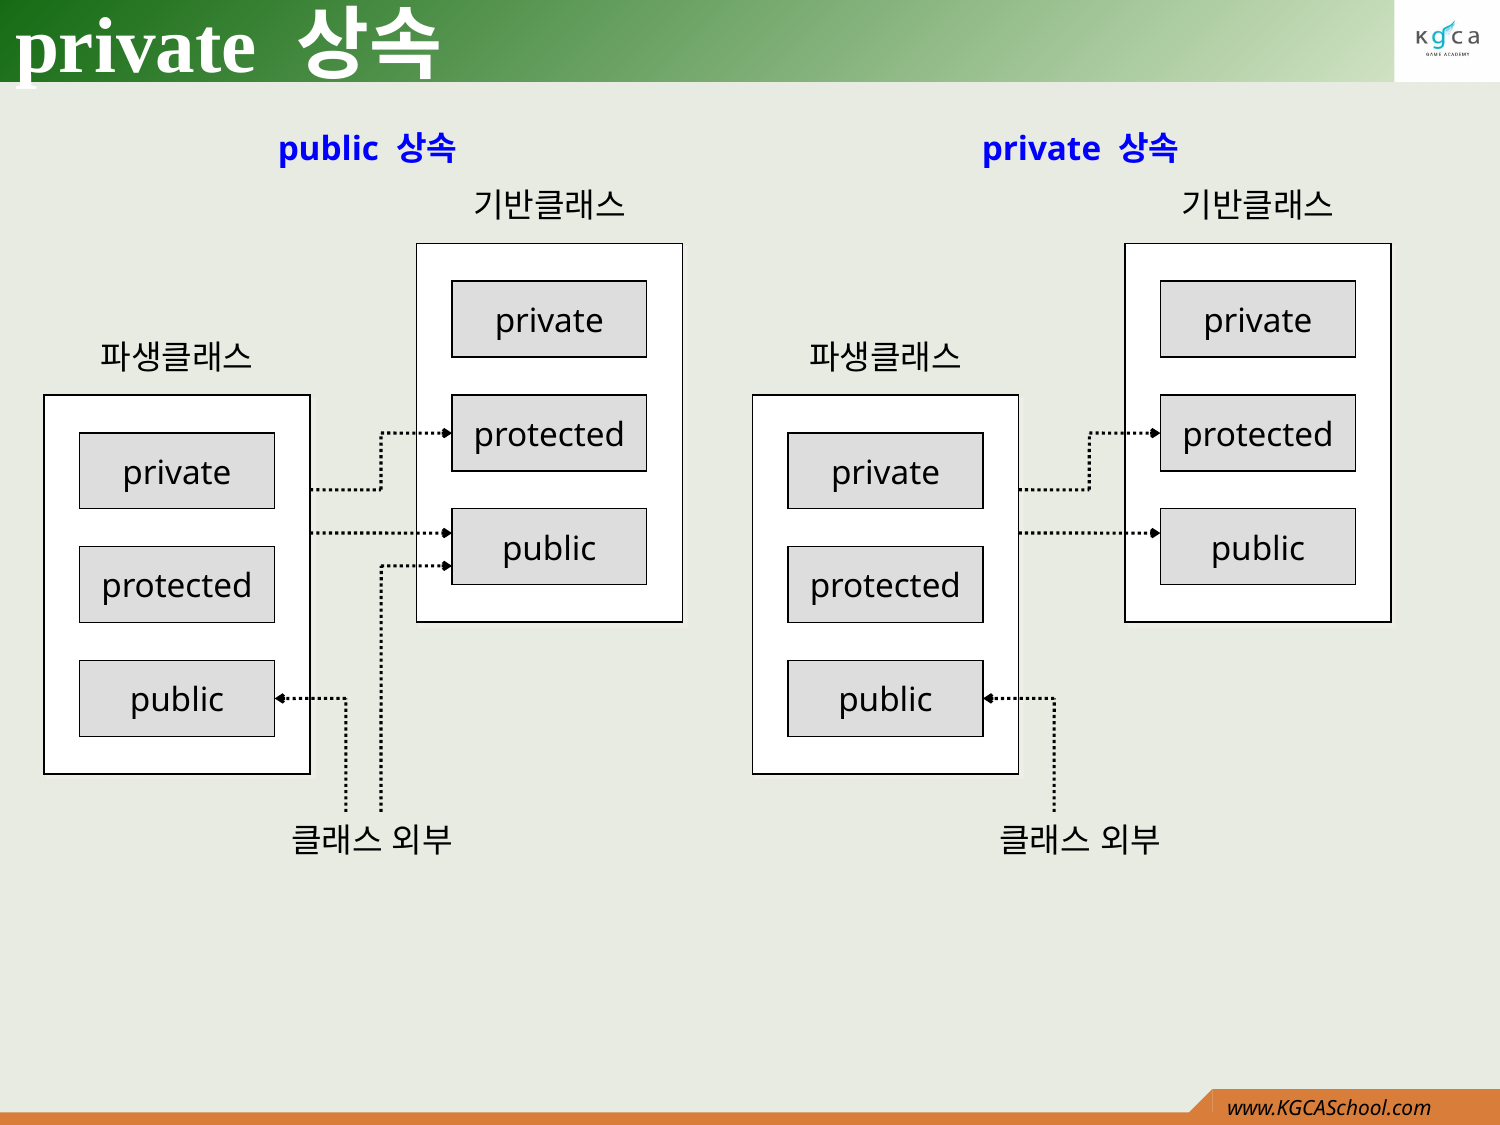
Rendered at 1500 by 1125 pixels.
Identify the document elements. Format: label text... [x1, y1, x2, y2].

text_box 클래스 외부 [947, 811, 1214, 867]
text_box [752, 395, 1019, 774]
text_box public [788, 660, 983, 737]
text_box [1124, 243, 1391, 623]
picture [1394, 0, 1500, 82]
text_box 파생클래스 [44, 329, 311, 384]
text_box private 상속 [947, 120, 1214, 175]
text_box protected [788, 546, 983, 623]
text_box private [79, 432, 275, 509]
text_box [44, 395, 311, 774]
text_box 기반클래스 [416, 177, 683, 232]
text_box public 상속 [234, 120, 501, 175]
text_box [441, 427, 453, 439]
text_box public [452, 508, 647, 585]
text_box [274, 693, 286, 704]
text_box 클래스 외부 [239, 811, 506, 867]
text_box [983, 693, 994, 704]
text_box [1149, 427, 1161, 439]
text_box 파생클래스 [752, 329, 1019, 384]
text_box private [1160, 280, 1356, 357]
text_box protected [79, 546, 275, 623]
text_box [416, 243, 683, 623]
text_box protected [1160, 395, 1356, 472]
text_box public [1160, 508, 1356, 585]
text_box public [79, 660, 275, 737]
text_box protected [452, 395, 647, 472]
text_box [440, 527, 453, 539]
text_box private [788, 432, 983, 509]
text_box [1149, 527, 1161, 539]
text_box 기반클래스 [1124, 177, 1391, 232]
text_box private [452, 280, 647, 357]
title private 상속 [0, 0, 1388, 82]
